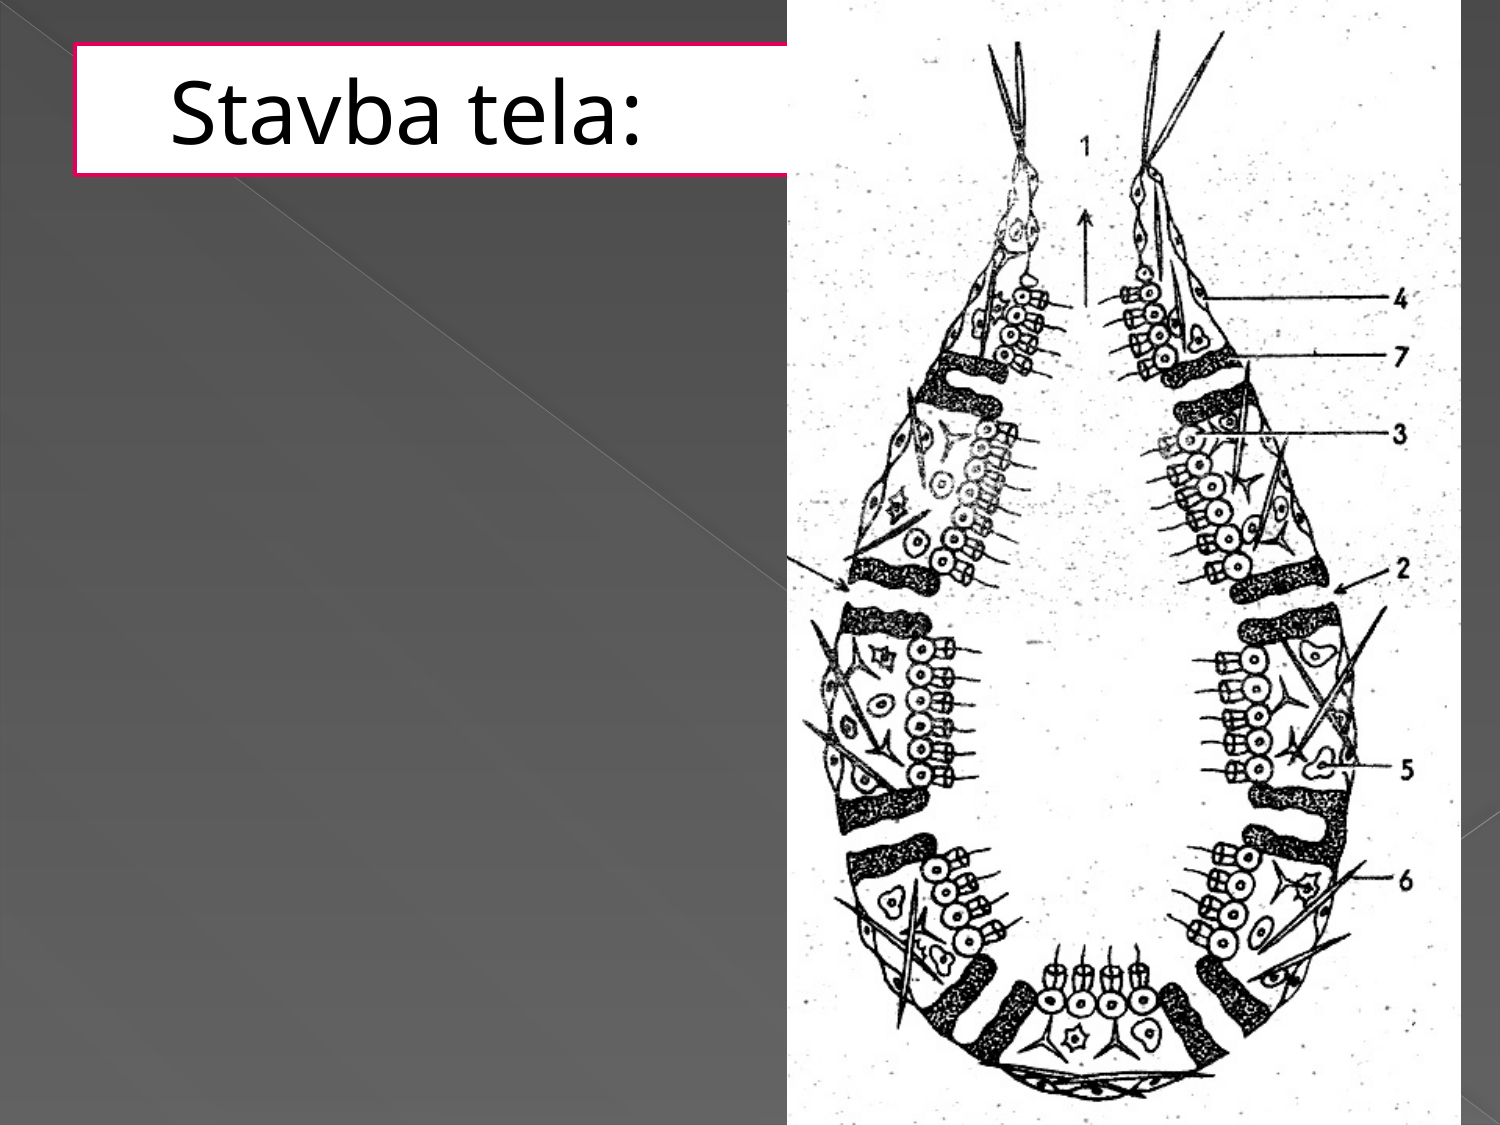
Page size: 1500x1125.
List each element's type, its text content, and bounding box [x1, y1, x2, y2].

picture [787, 0, 1462, 1125]
title Stavba tela: [73, 42, 777, 177]
